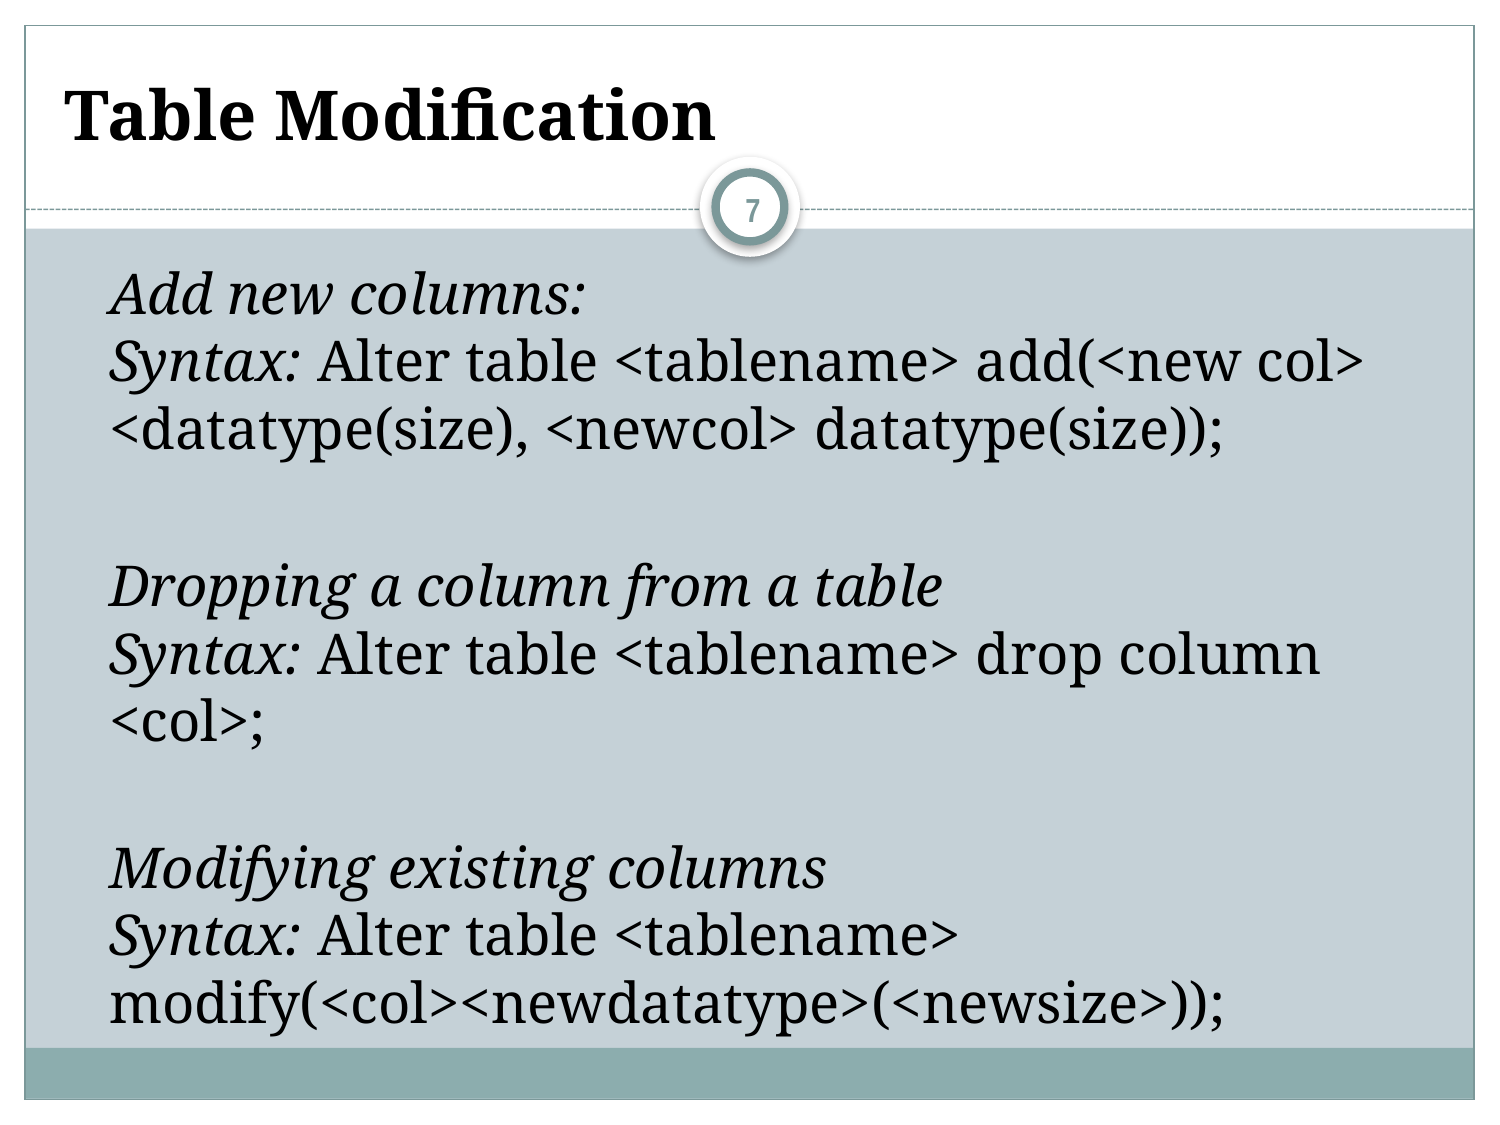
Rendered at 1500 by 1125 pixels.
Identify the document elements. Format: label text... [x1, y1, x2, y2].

title Table Modification [49, 37, 1450, 163]
list Add new columns: Syntax: Alter table <tablename> add(<new col> <datatype(size), <newcol> datatype(size)); Dropping a column from a table Syntax: Alter table <tablename> drop column <col>; Modifying existing columns Syntax: Alter table <tablename> modify(<col><newdatatype>(<newsize>)); [49, 250, 1445, 1001]
slide_number 7 [715, 168, 791, 241]
